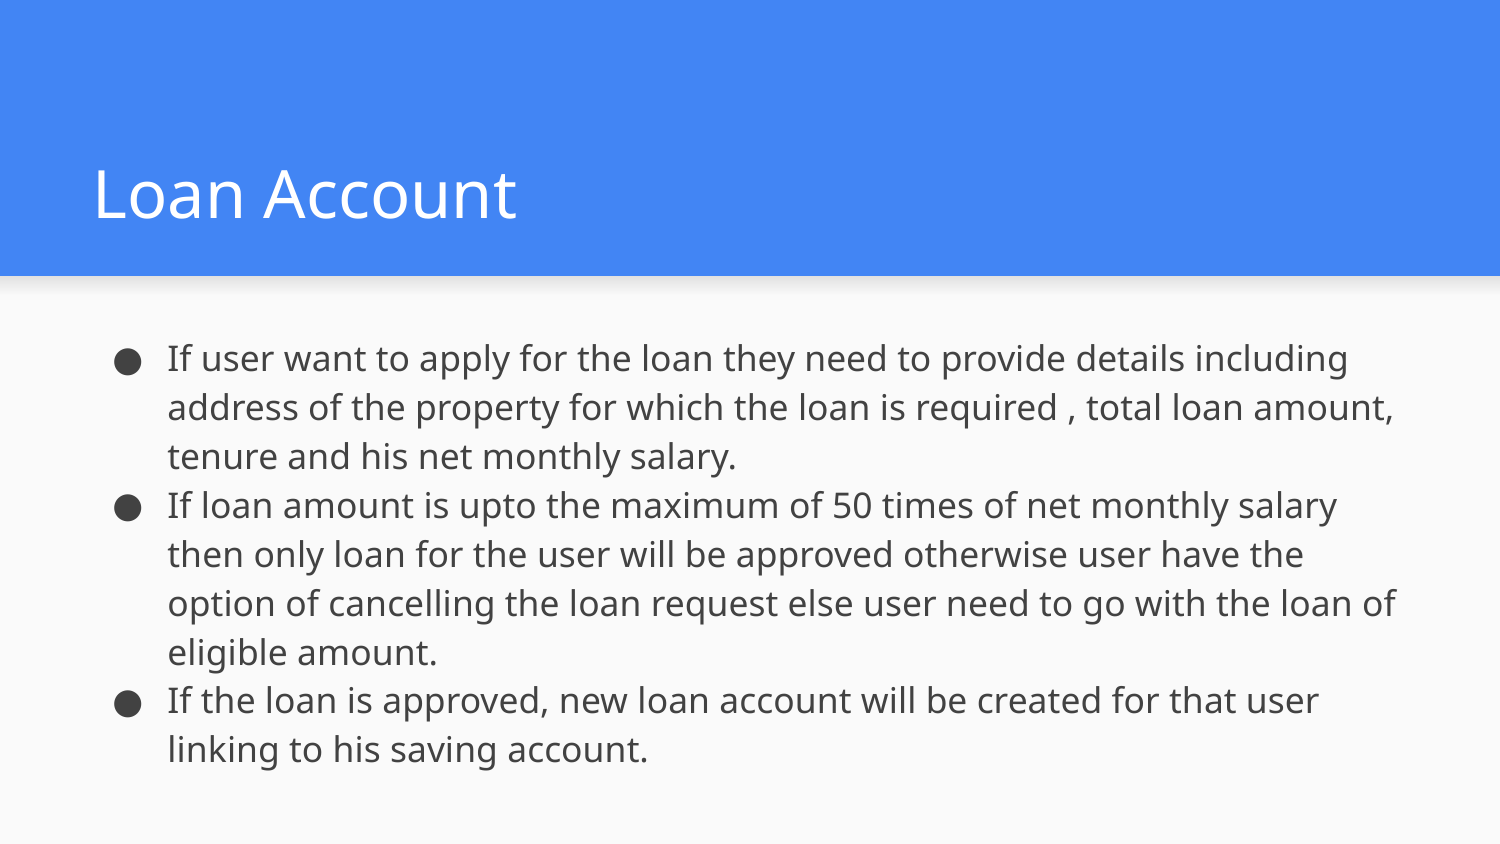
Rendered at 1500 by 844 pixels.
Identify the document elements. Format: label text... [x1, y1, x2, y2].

title Loan Account [77, 121, 1427, 248]
list If user want to apply for the loan they need to provide details including address of the property for which the loan is required , total loan amount, tenure and his net monthly salary. If loan amount is upto the maximum of 50 times of net monthly salary then only loan for the user will be approved otherwise user have the option of cancelling the loan request else user need to go with the loan of eligible amount. If the loan is approved, new loan account will be created for that user linking to his saving account. [77, 314, 1427, 760]
